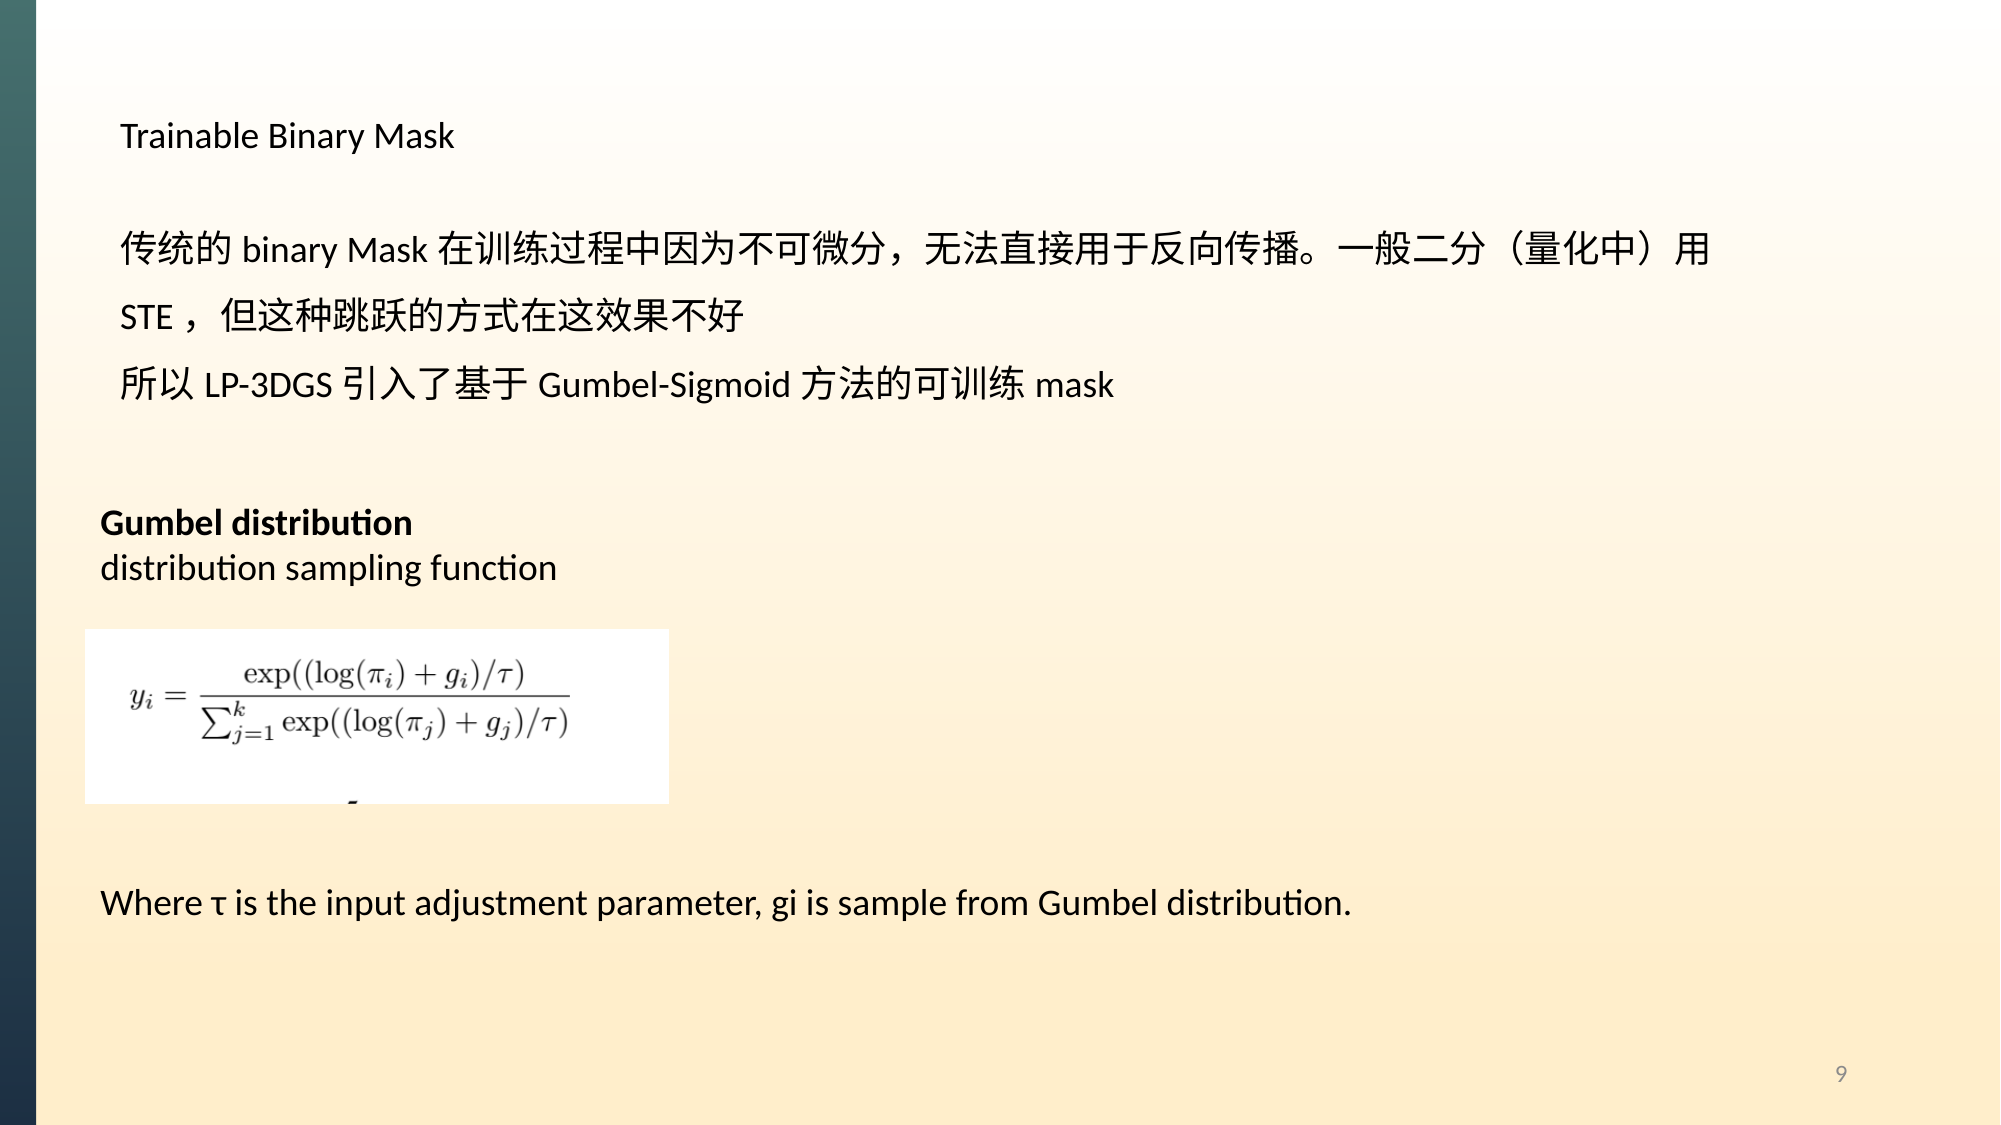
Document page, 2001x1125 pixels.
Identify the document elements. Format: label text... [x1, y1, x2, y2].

picture [85, 629, 669, 804]
text_box Gumbel distribution distribution sampling function [85, 490, 1086, 596]
text_box [0, 0, 37, 1125]
text_box Where τ is the input adjustment parameter, gi is sample from Gumbel distribution. [85, 870, 1593, 930]
text_box Trainable Binary Mask [105, 103, 1106, 163]
slide_number 9 [1412, 1042, 1863, 1103]
text_box 传统的binary Mask在训练过程中因为不可微分，无法直接用于反向传播。一般二分（量化中）用 STE，但这种跳跃的方式在这效果不好 所以LP-3DGS引入了基于Gumbel-Sigmoid方法的可训练mask [105, 194, 1758, 413]
